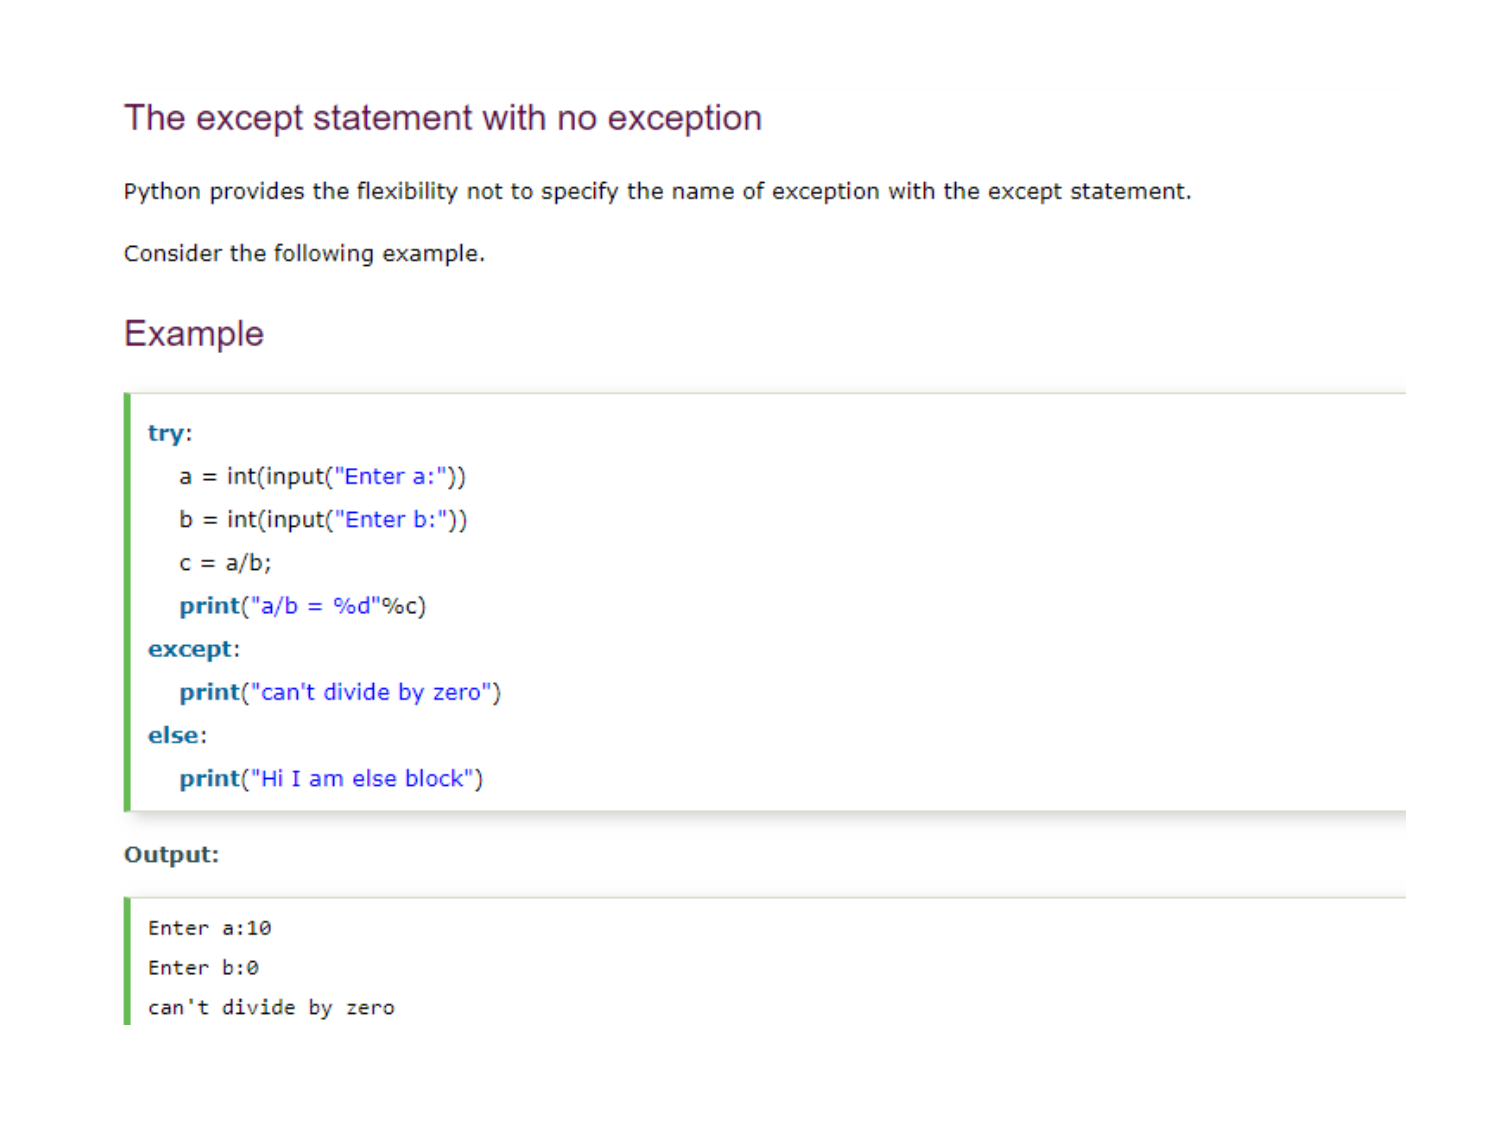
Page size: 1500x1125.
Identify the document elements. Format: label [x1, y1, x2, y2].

picture [111, 87, 1406, 1026]
